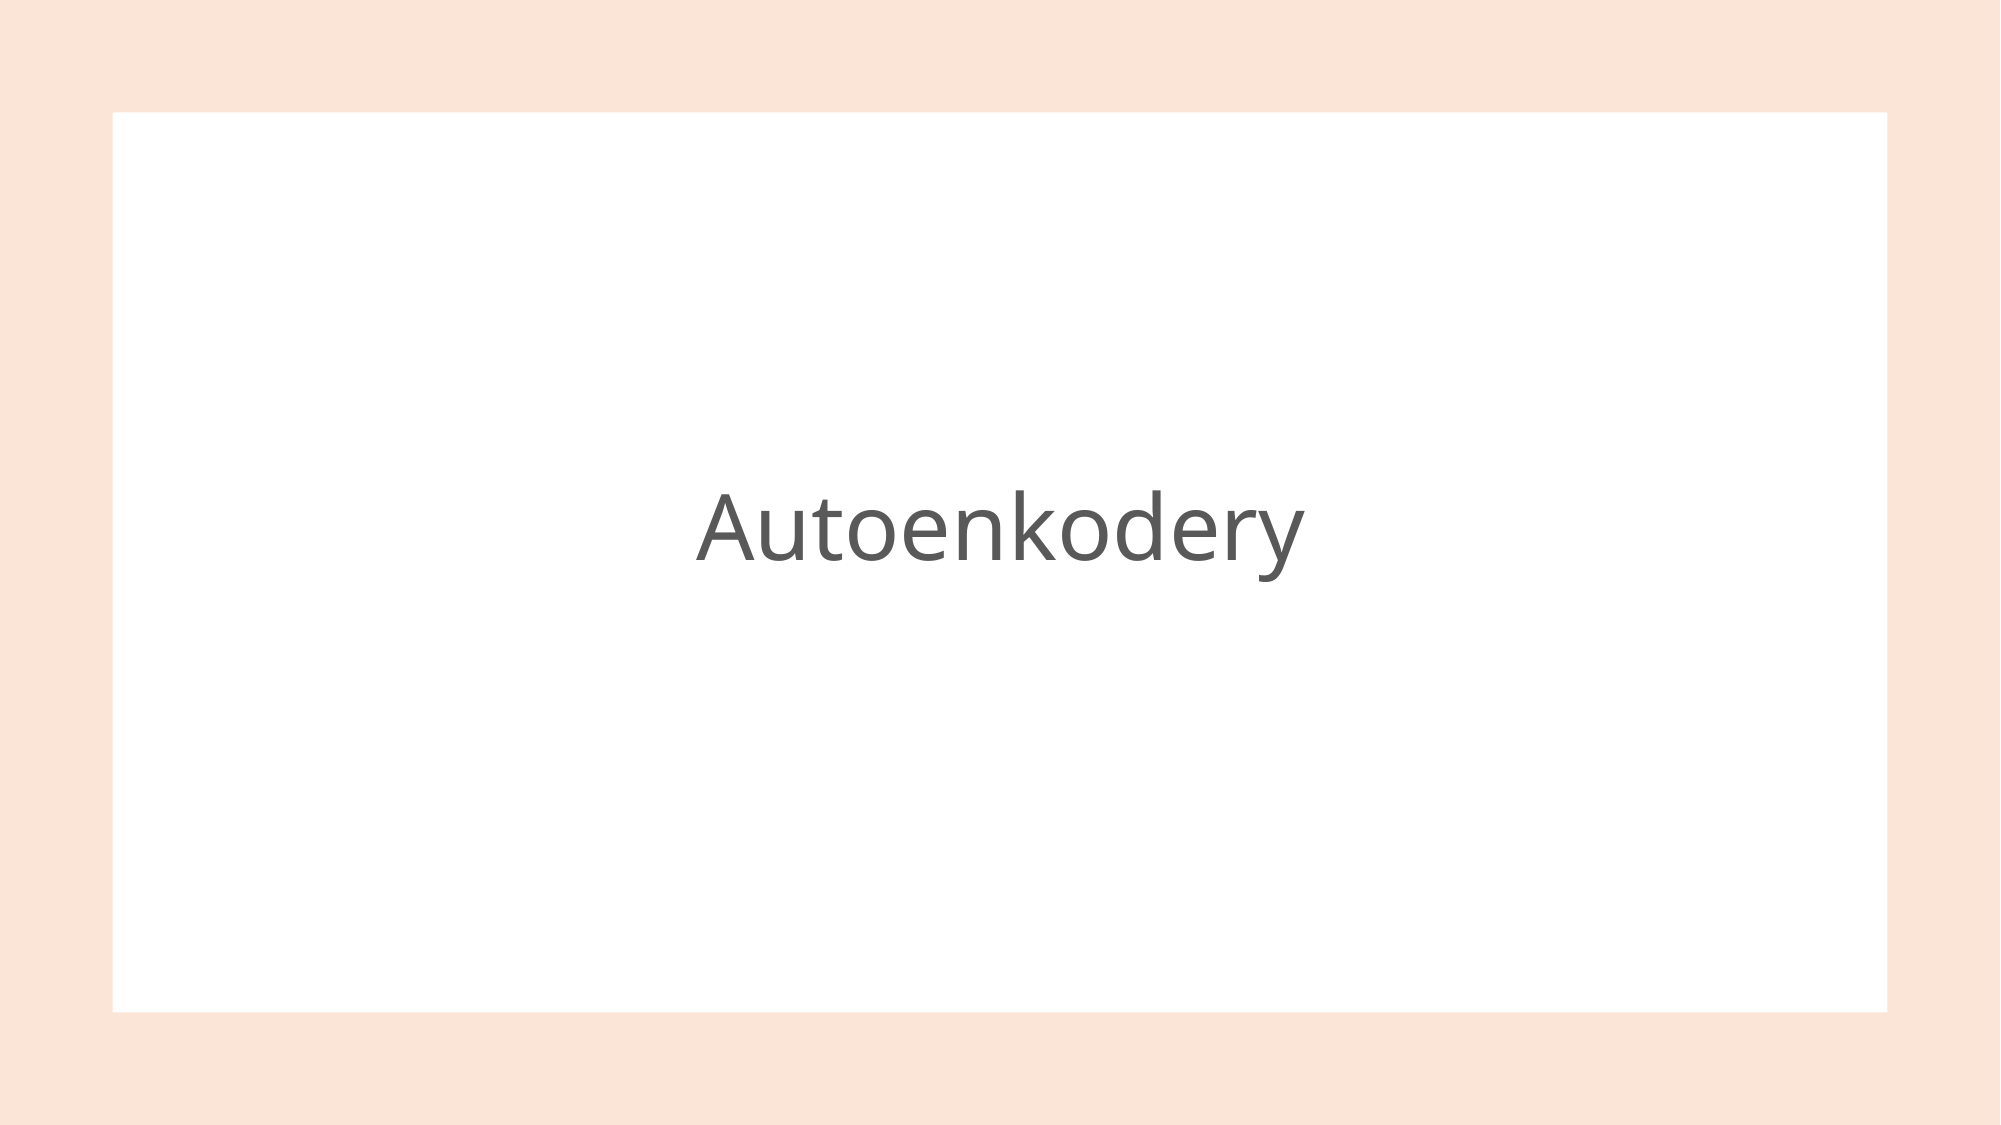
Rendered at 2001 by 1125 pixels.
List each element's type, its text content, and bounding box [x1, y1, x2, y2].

text_box [0, 0, 2000, 1125]
title Autoenkodery [436, 342, 1566, 588]
text_box [111, 111, 1888, 1013]
